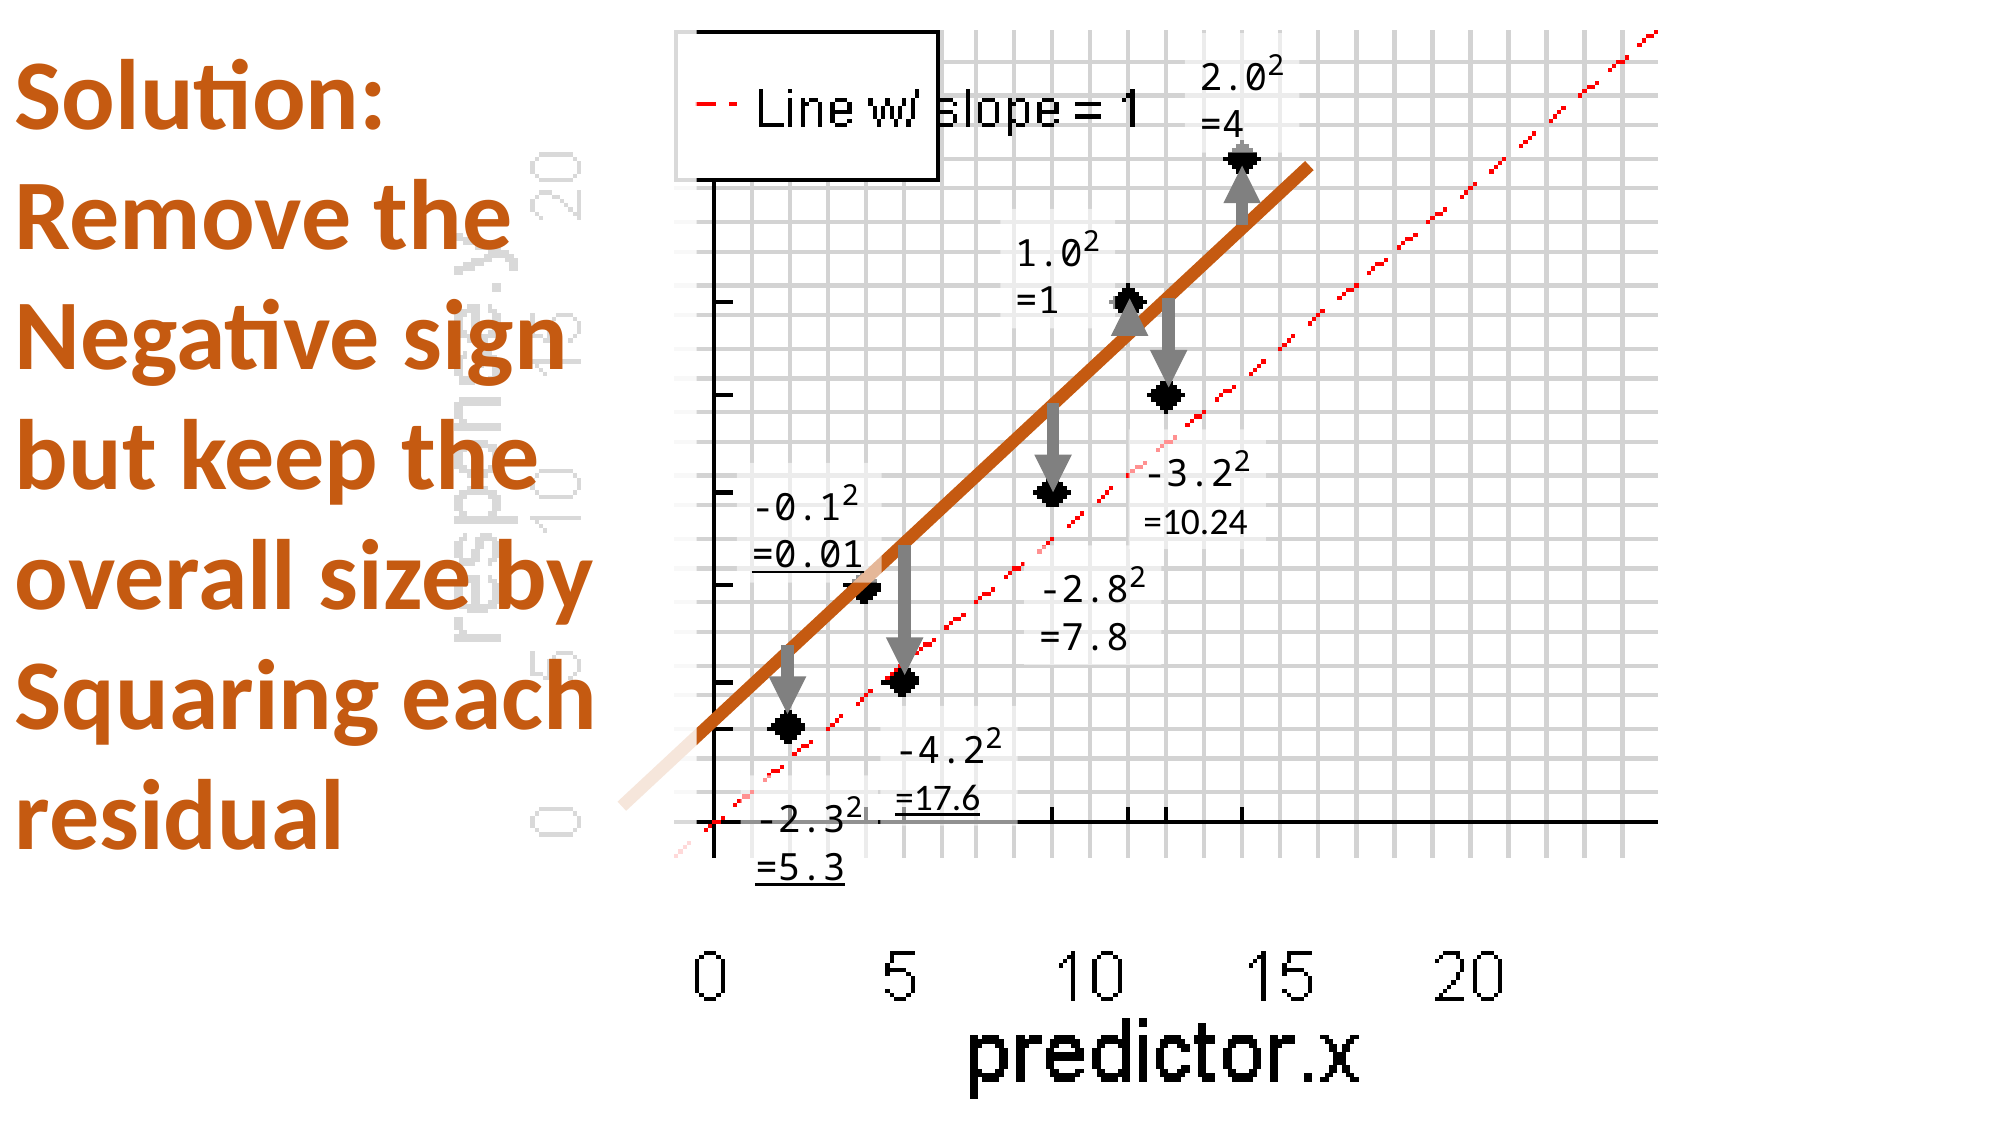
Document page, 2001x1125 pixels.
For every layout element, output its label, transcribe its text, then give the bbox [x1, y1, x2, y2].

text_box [621, 165, 1310, 807]
picture [431, 0, 1685, 1125]
text_box Solution: Remove the Negative sign but keep the overall size by Squaring each residual [0, 22, 431, 877]
